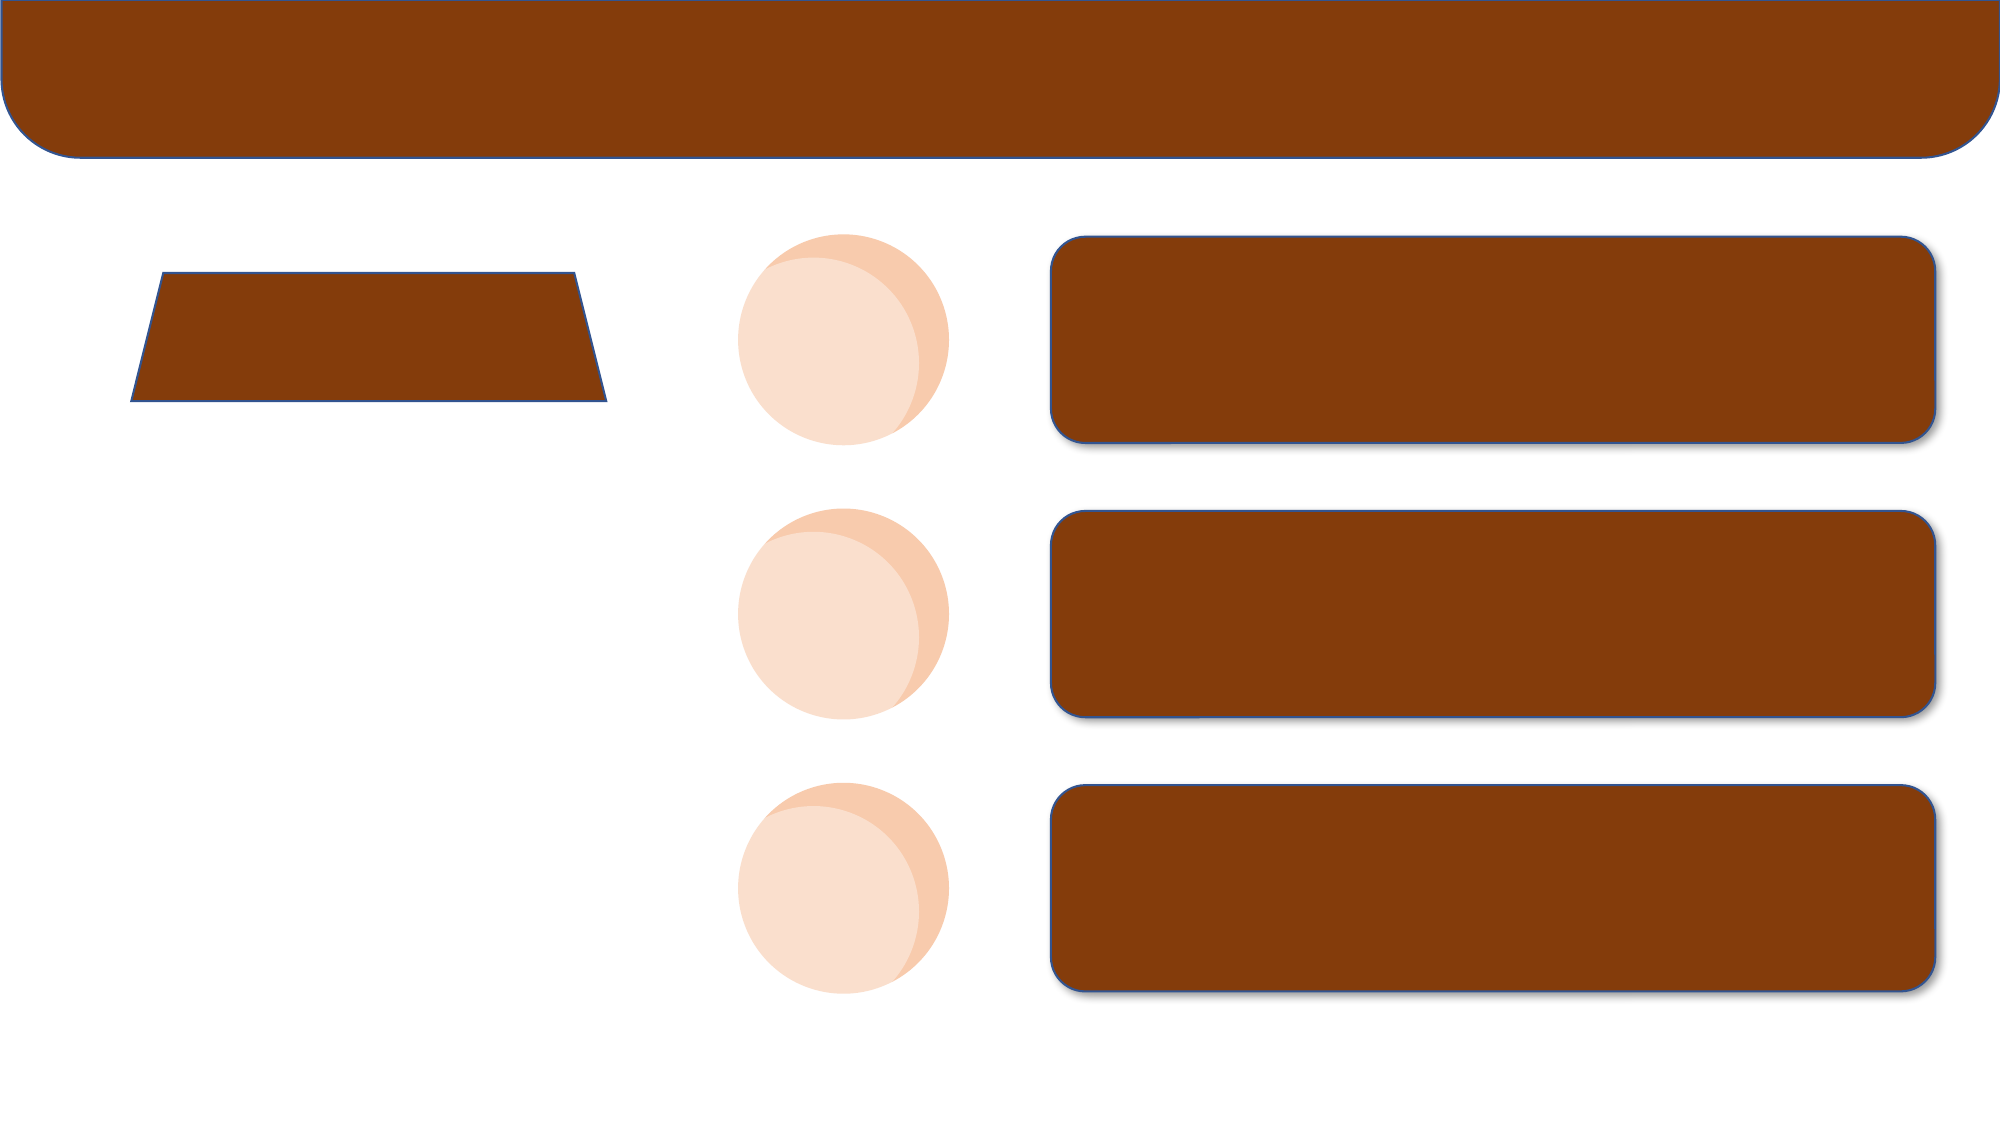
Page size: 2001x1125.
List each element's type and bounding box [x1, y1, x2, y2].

text_box [764, 233, 951, 434]
text_box [1049, 784, 1937, 993]
text_box [765, 507, 951, 708]
text_box [707, 530, 921, 744]
text_box [1049, 509, 1937, 719]
text_box [707, 805, 921, 1019]
text_box [1049, 235, 1937, 445]
text_box [0, 0, 2000, 159]
text_box [129, 271, 608, 403]
text_box [765, 781, 951, 983]
text_box [707, 256, 921, 470]
